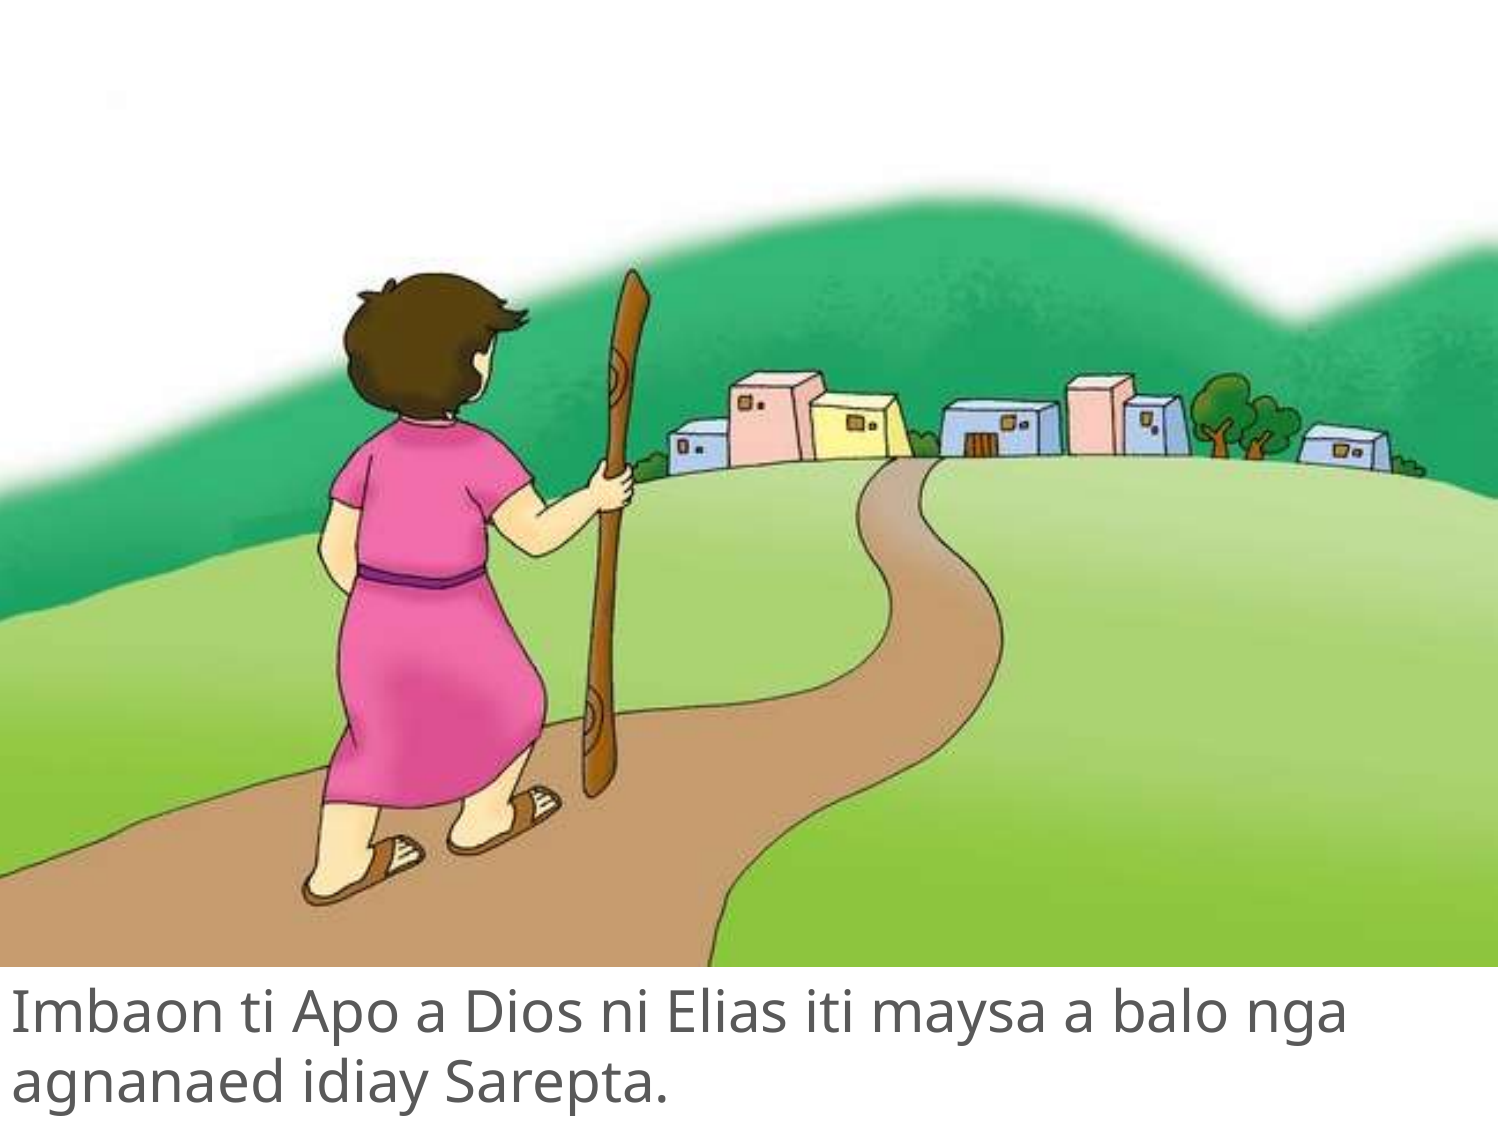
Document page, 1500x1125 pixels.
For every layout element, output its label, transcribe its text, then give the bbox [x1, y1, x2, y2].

text_box Imbaon ti Apo a Dios ni Elias iti maysa a balo nga agnanaed idiay Sarepta. [0, 975, 1468, 1122]
picture [0, 0, 1498, 967]
